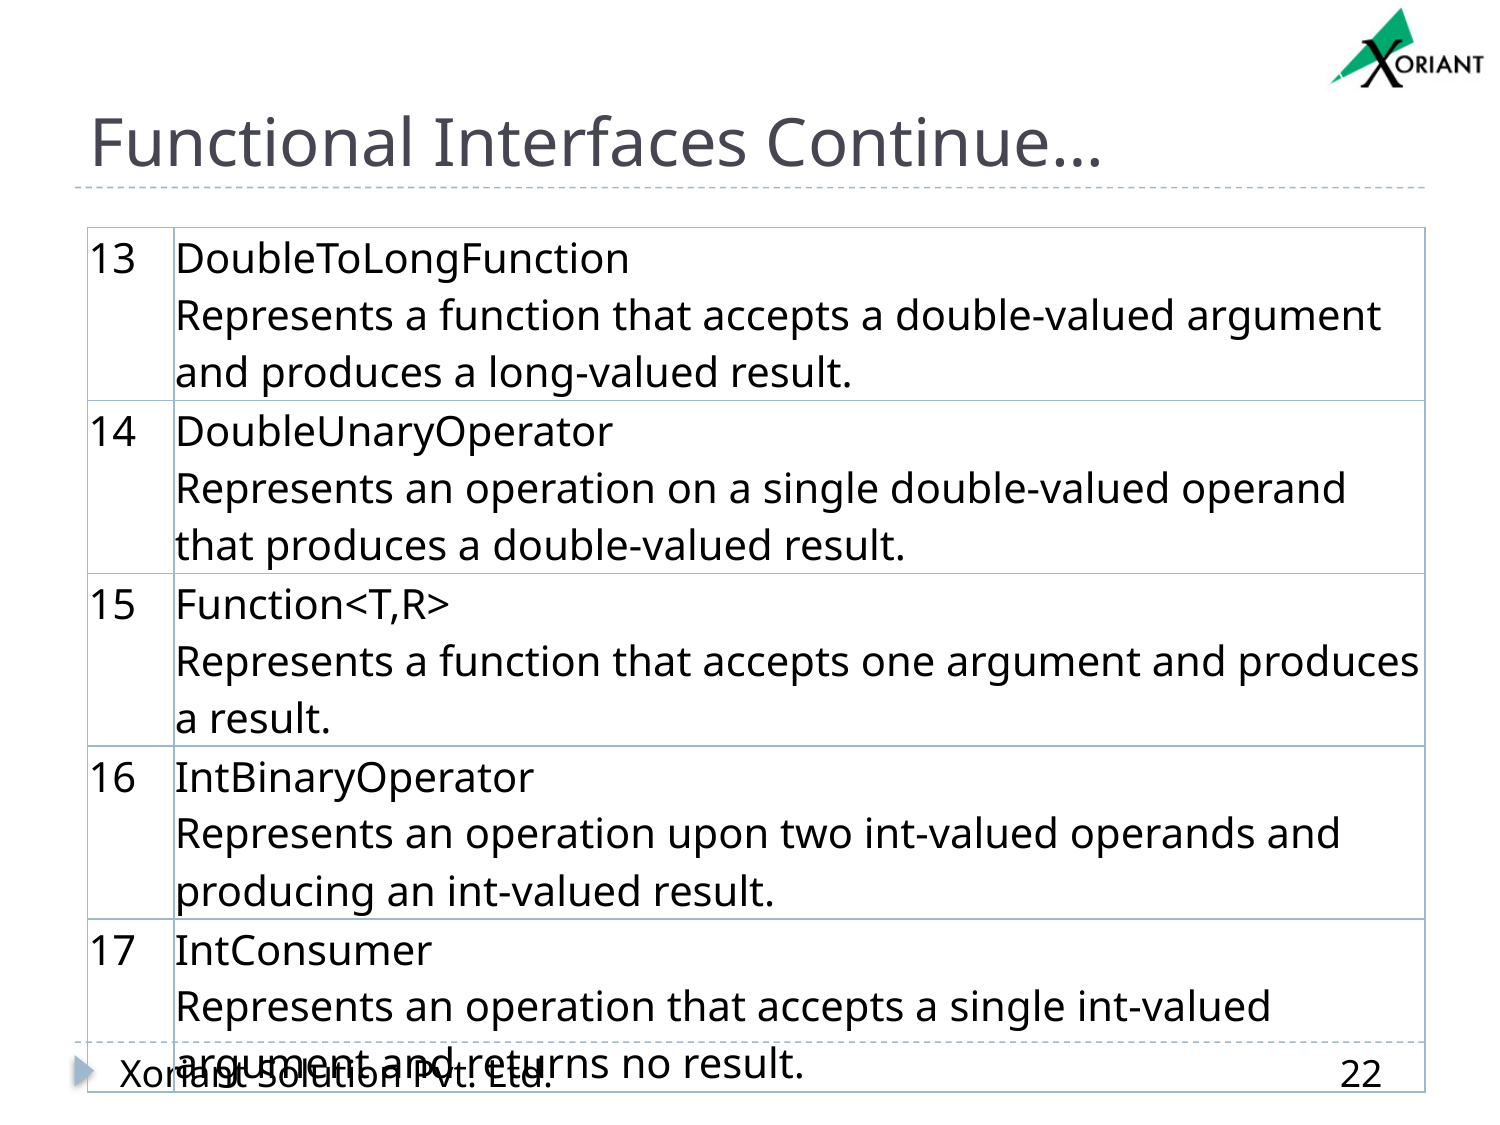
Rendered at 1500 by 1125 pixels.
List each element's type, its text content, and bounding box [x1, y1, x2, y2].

title Functional Interfaces Continue… [75, 24, 1425, 188]
table_cell 17 [88, 920, 173, 1091]
table_cell IntConsumer Represents an operation that accepts a single int-valued argument and returns no result. [175, 920, 1424, 1091]
table_cell 16 [88, 747, 173, 918]
table_cell 14 [88, 401, 173, 573]
table_cell IntBinaryOperator Represents an operation upon two int-valued operands and producing an int-valued result. [175, 747, 1424, 918]
footer Xoriant Solution Pvt. Ltd. [105, 1093, 675, 1103]
table_cell 15 [88, 574, 173, 745]
table_cell DoubleUnaryOperator Represents an operation on a single double-valued operand that produces a double-valued result. [175, 401, 1424, 573]
slide_number 22 [1325, 1093, 1425, 1103]
table_header DoubleToLongFunction Represents a function that accepts a double-valued argument and produces a long-valued result. [175, 228, 1424, 400]
picture [1325, 0, 1500, 91]
table_header 13 [88, 228, 173, 400]
table_cell Function<T,R> Represents a function that accepts one argument and produces a result. [175, 574, 1424, 745]
